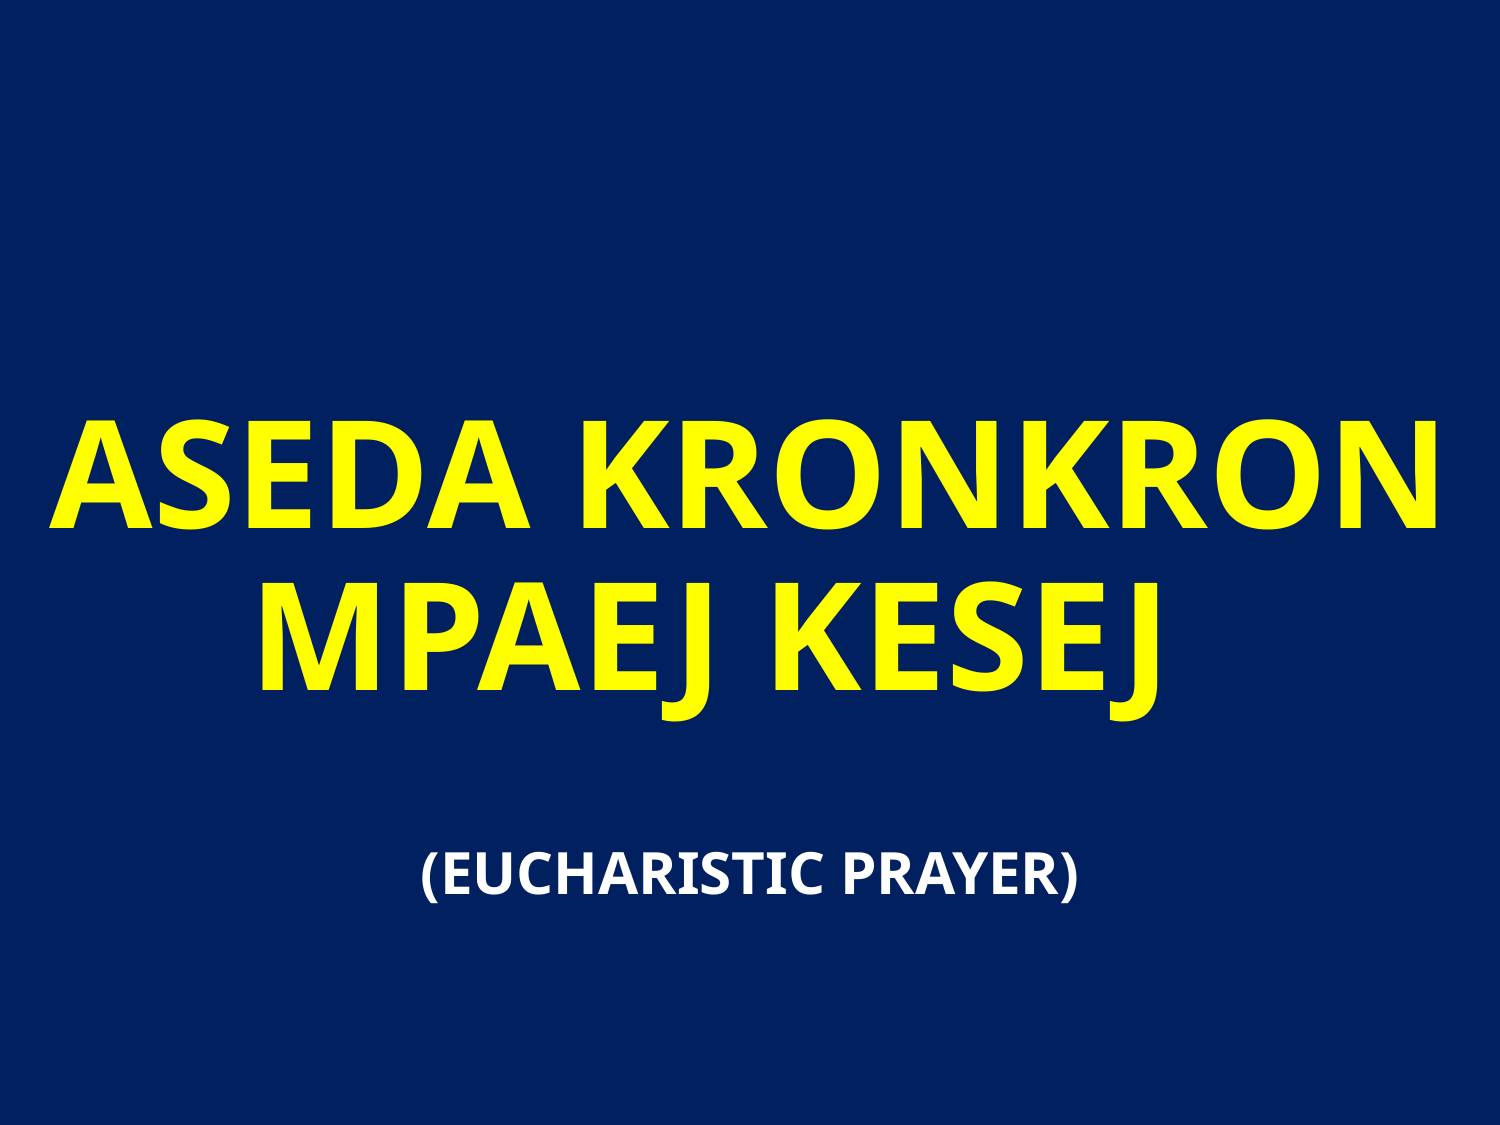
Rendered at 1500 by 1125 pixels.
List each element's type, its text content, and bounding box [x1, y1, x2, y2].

title ASEDA KRONKRON MPAEJ KESEJ (EUCHARISTIC PRAYER) [0, 141, 1500, 915]
